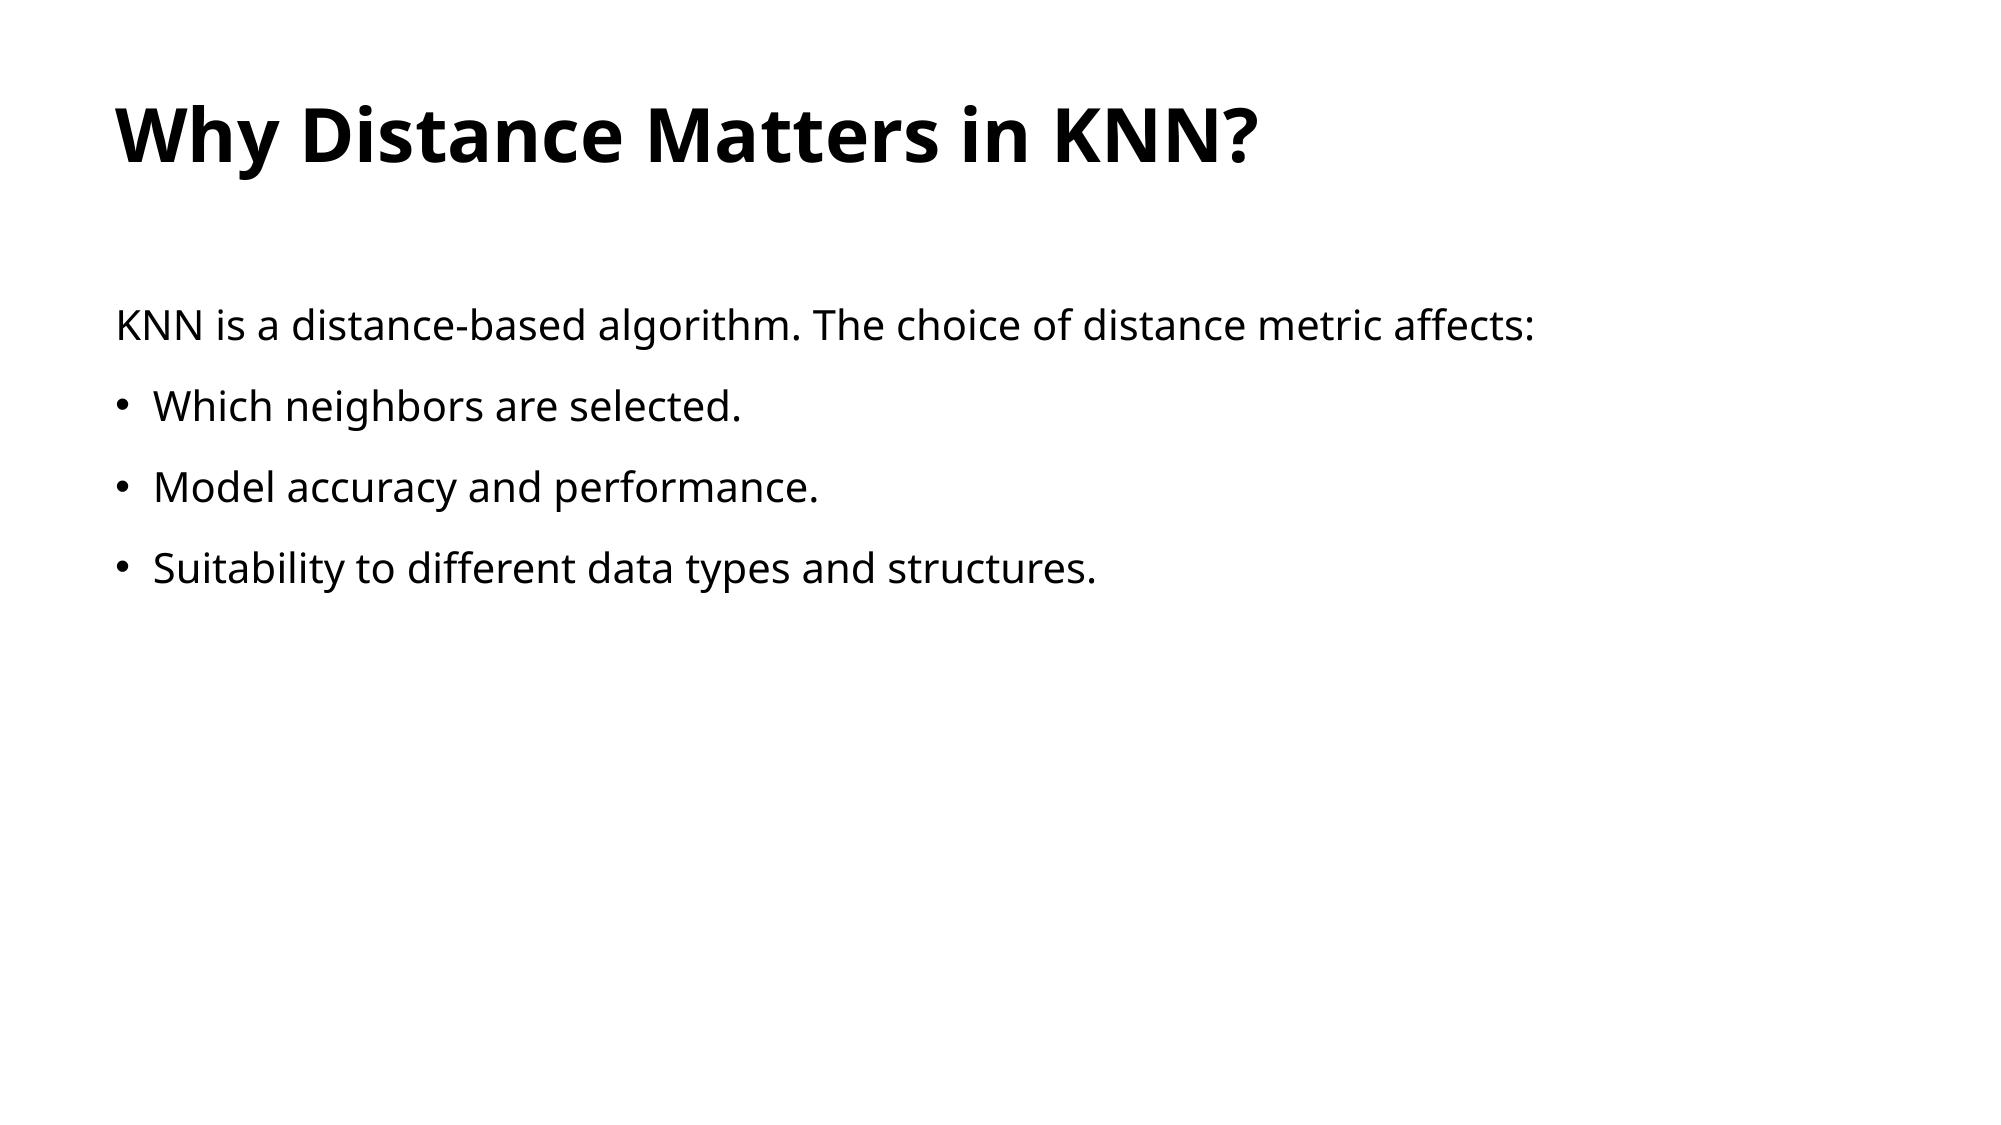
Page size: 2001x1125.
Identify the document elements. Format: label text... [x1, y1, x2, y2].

list KNN is a distance-based algorithm. The choice of distance metric affects: Which neighbors are selected. Model accuracy and performance. Suitability to different data types and structures. [100, 281, 1849, 1035]
title Why Distance Matters in KNN? [100, 90, 1849, 276]
